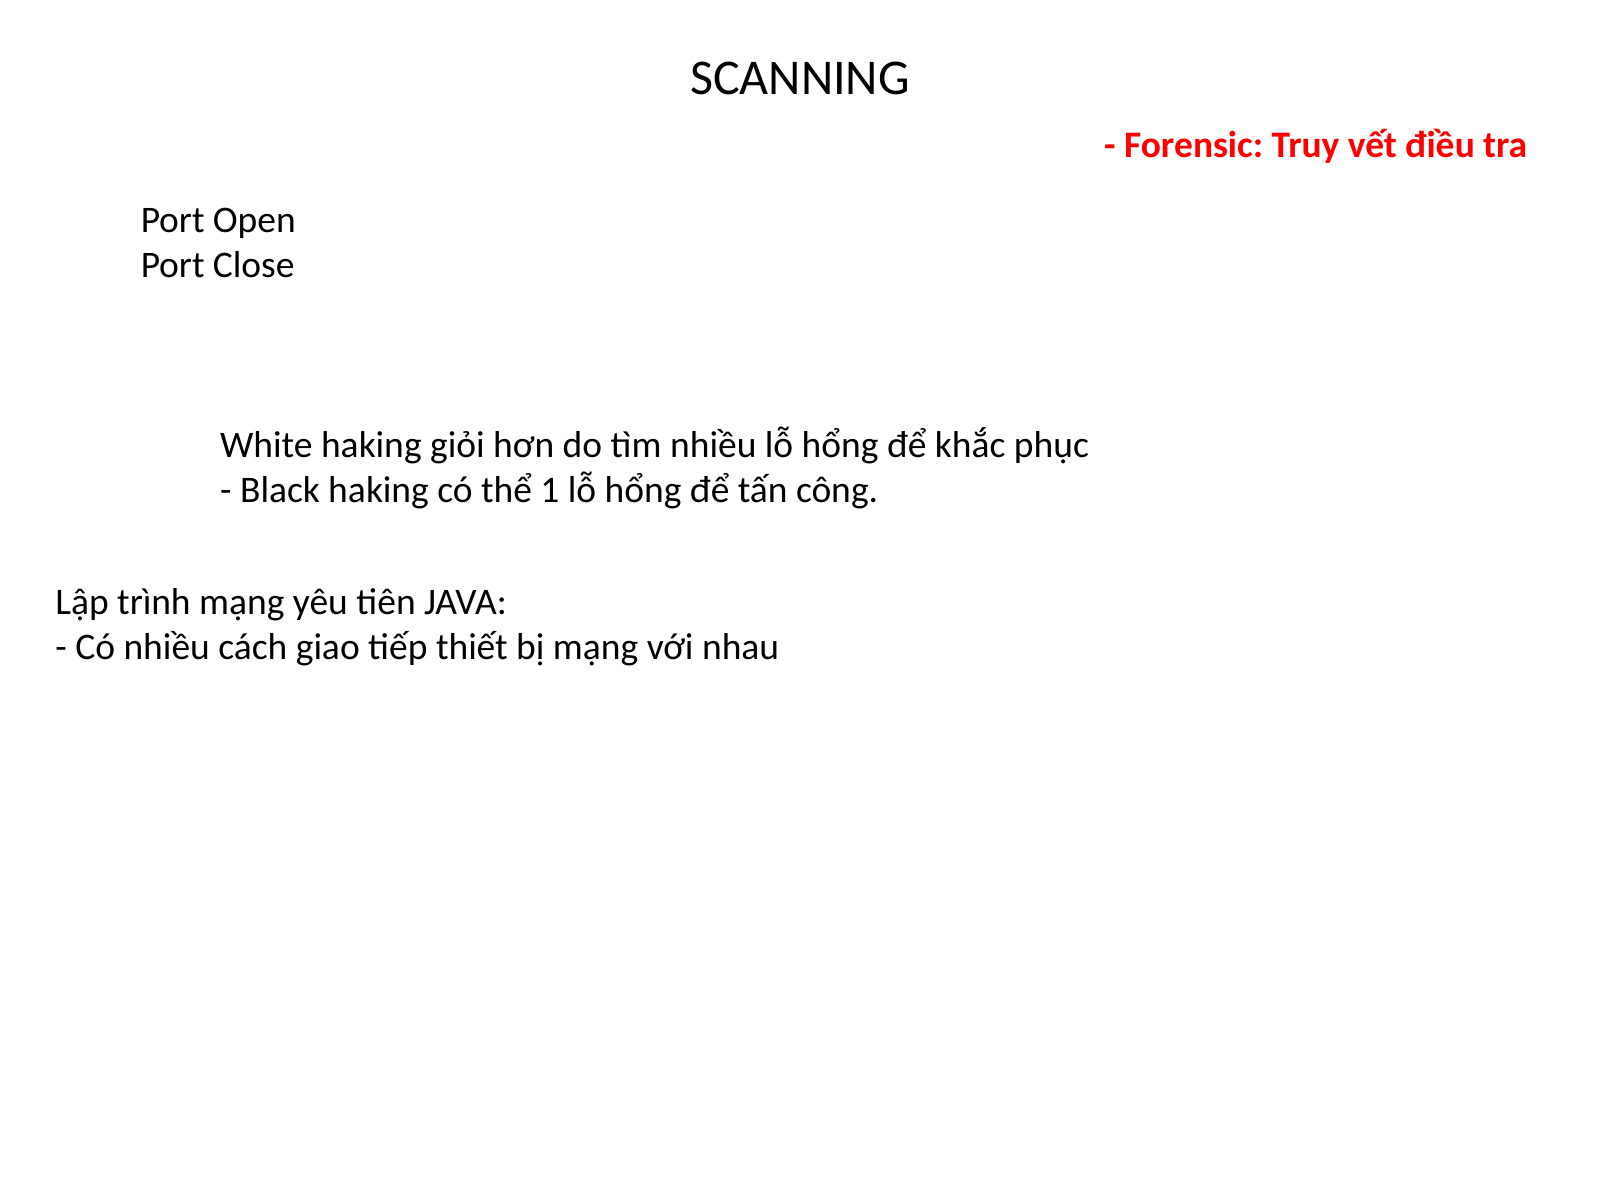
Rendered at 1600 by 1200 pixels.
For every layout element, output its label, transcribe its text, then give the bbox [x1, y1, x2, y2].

text_box Port Open Port Close [126, 187, 312, 293]
text_box Lập trình mạng yêu tiên JAVA: - Có nhiều cách giao tiếp thiết bị mạng với nhau [40, 569, 796, 675]
text_box SCANNING [675, 37, 925, 113]
text_box - Forensic: Truy vết điều tra [1089, 112, 1543, 173]
text_box White haking giỏi hơn do tìm nhiều lỗ hổng để khắc phục - Black haking có thể 1 lỗ hổng để tấn công. [205, 412, 1105, 518]
